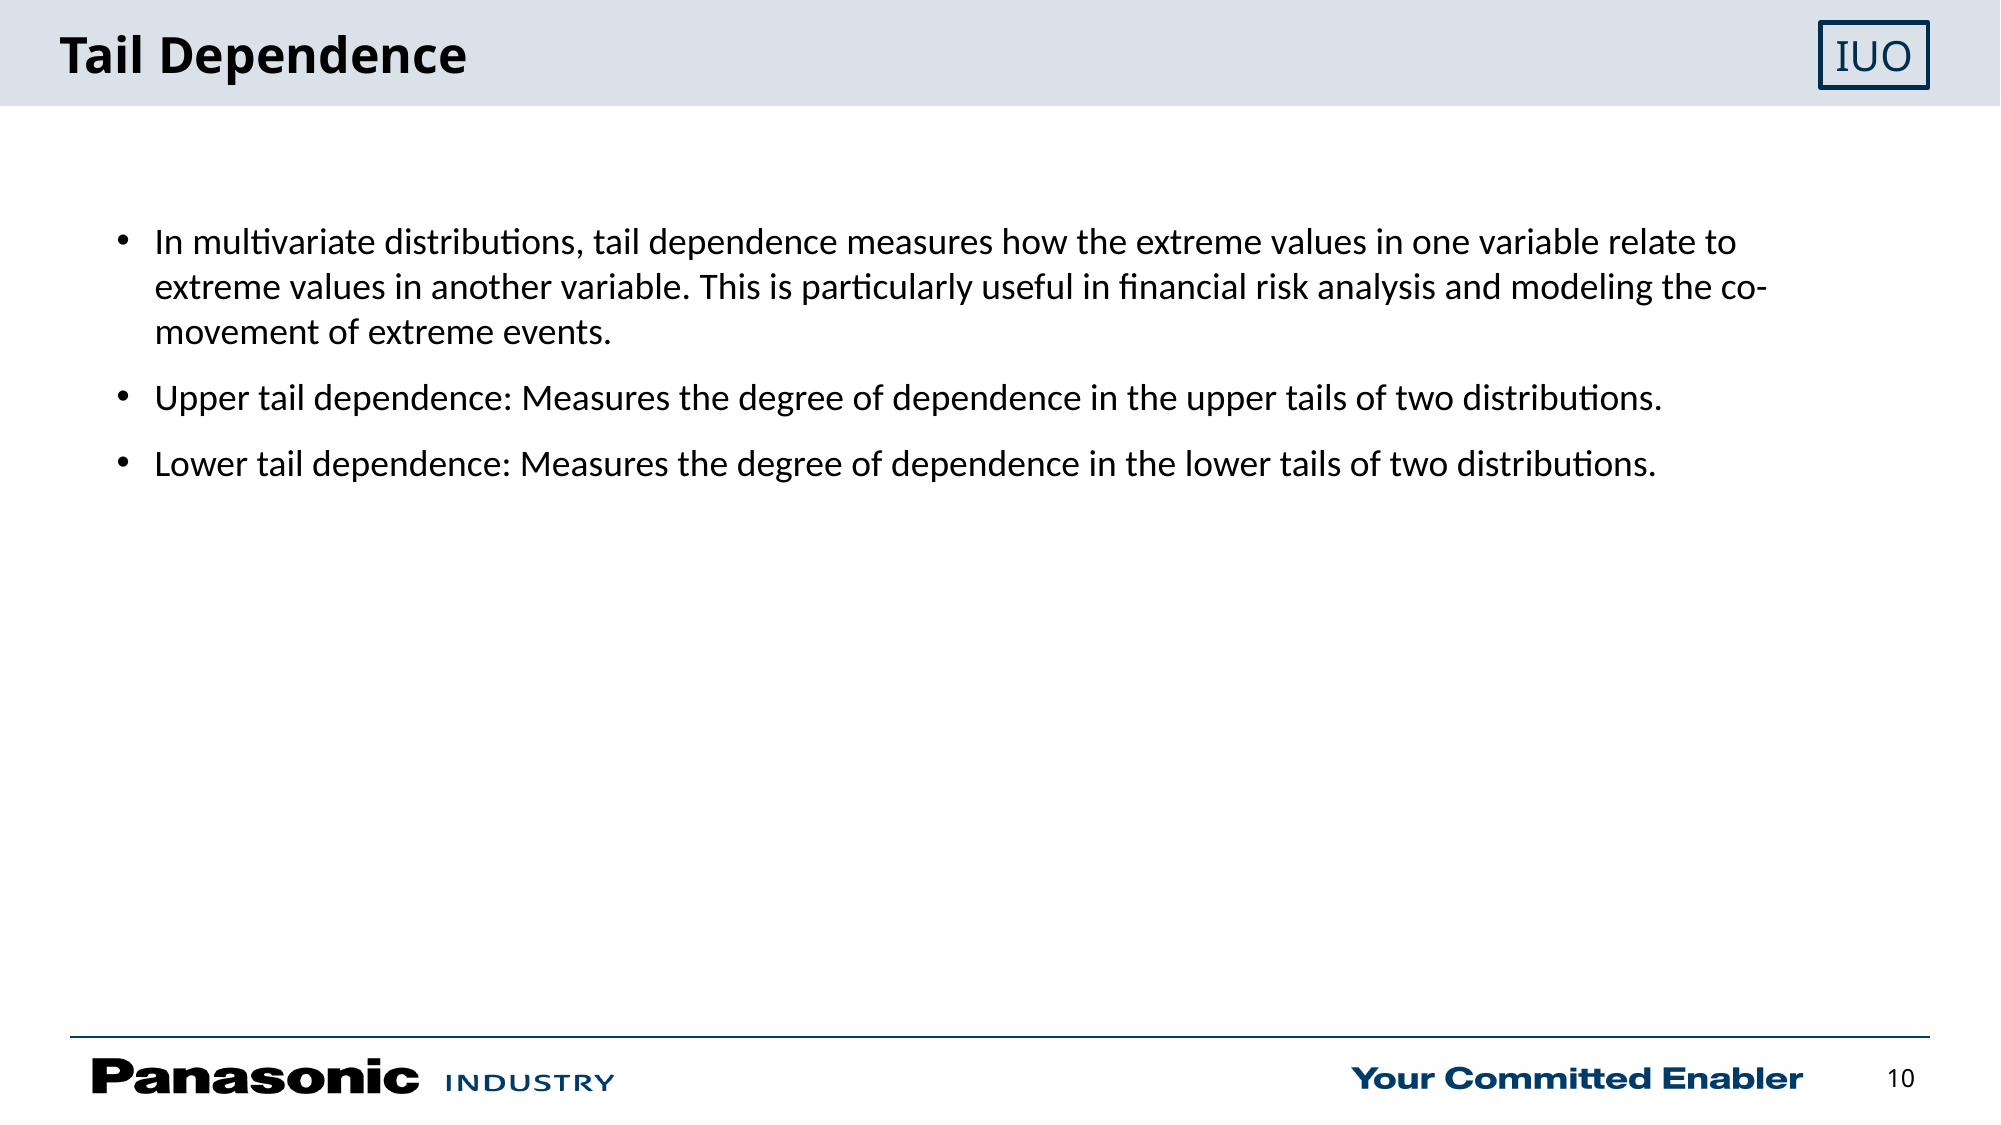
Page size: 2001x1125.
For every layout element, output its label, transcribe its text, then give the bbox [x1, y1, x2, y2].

title Tail Dependence [44, 30, 1840, 85]
list In multivariate distributions, tail dependence measures how the extreme values in one variable relate to extreme values in another variable. This is particularly useful in financial risk analysis and modeling the co-movement of extreme events. Upper tail dependence: Measures the degree of dependence in the upper tails of two distributions. Lower tail dependence: Measures the degree of dependence in the lower tails of two distributions. [101, 205, 1827, 920]
slide_number 9 [1826, 1050, 1930, 1110]
picture [92, 1058, 614, 1094]
picture [1351, 1063, 1804, 1099]
